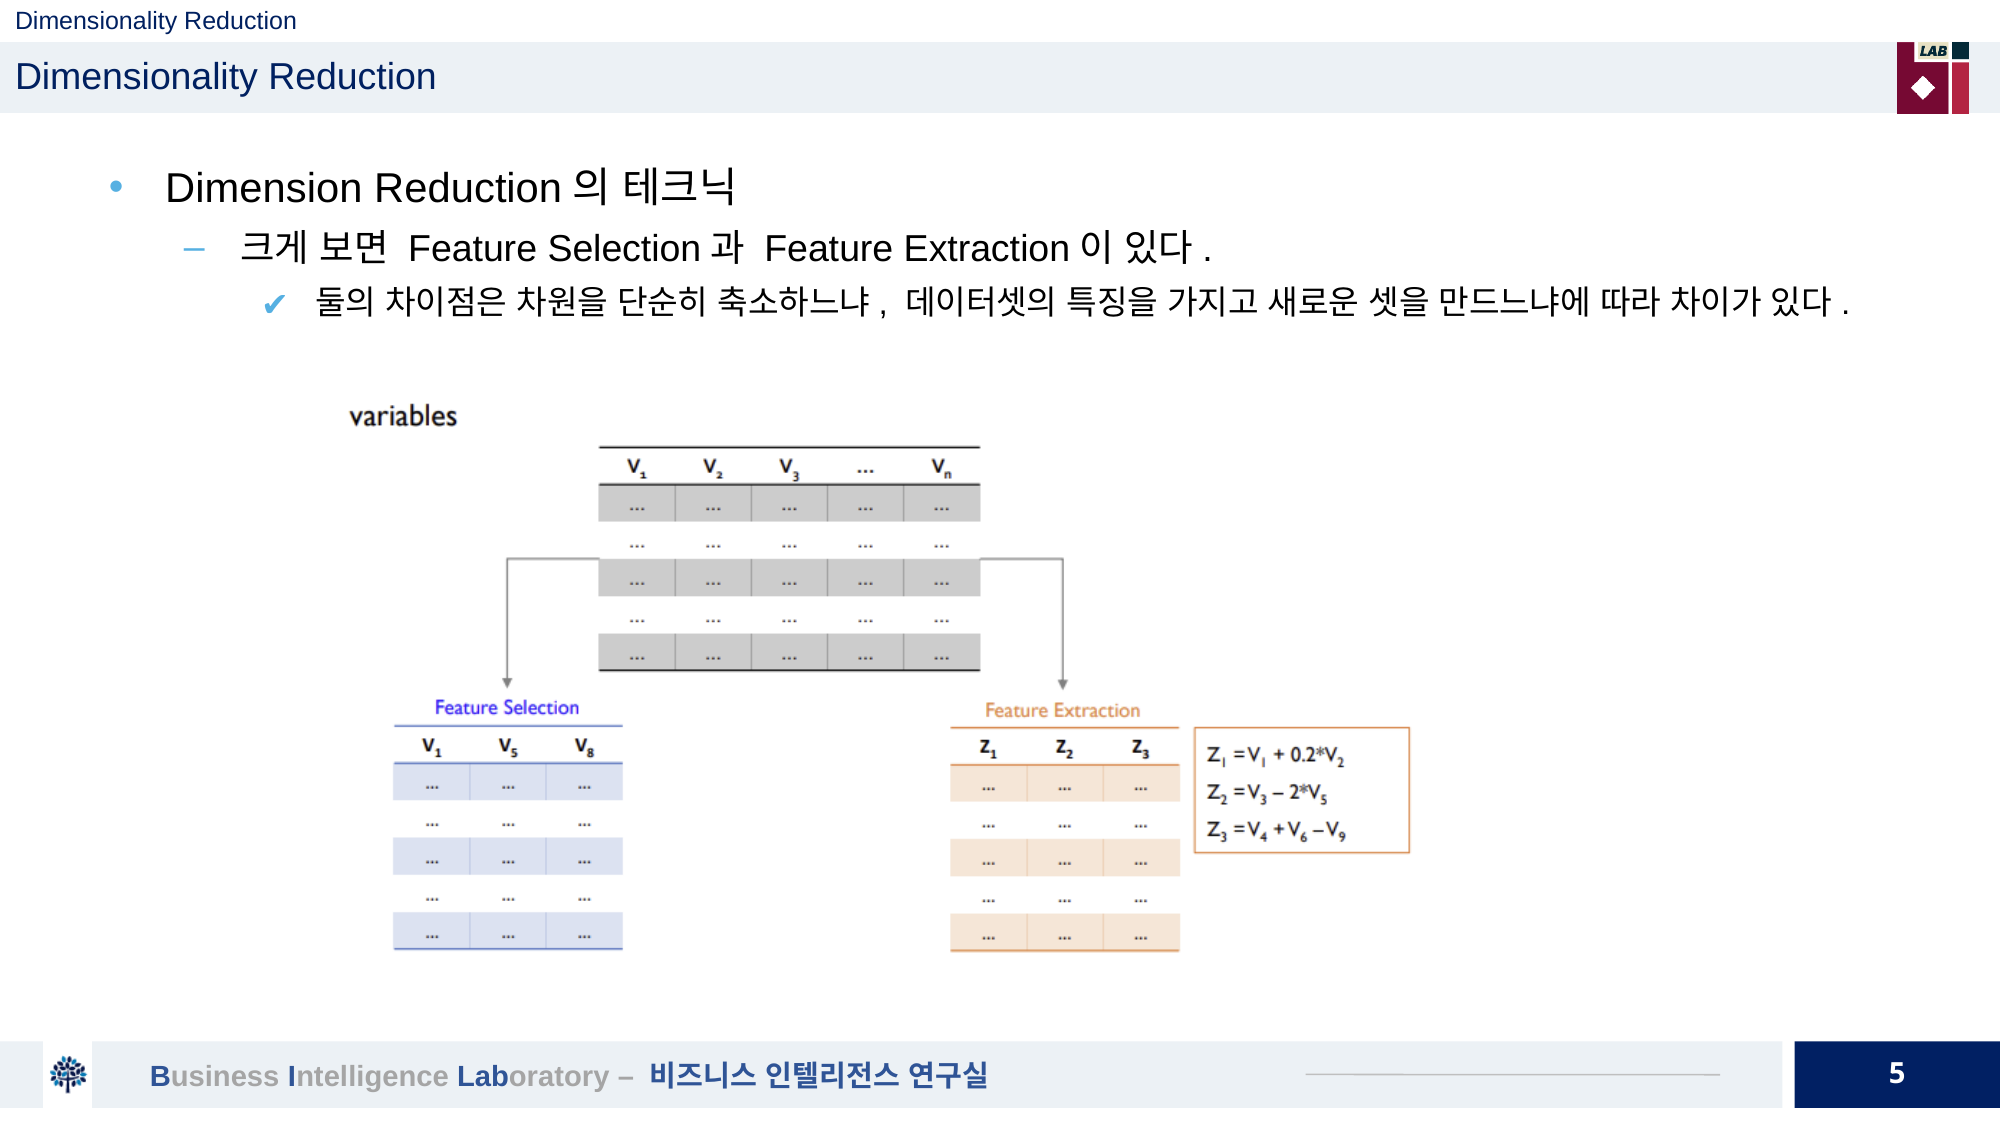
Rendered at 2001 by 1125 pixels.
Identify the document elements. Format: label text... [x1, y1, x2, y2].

picture [1897, 41, 1969, 114]
subtitle Dimensionality Reduction [0, 42, 1326, 113]
slide_number 5 [1825, 1044, 1970, 1105]
title Dimensionality Reduction [0, 0, 598, 42]
list Dimension Reduction의 테크닉 크게 보면 Feature Selection과 Feature Extraction이 있다. 둘의 차이점은 차원을 단순히 축소하느냐, 데이터셋의 특징을 가지고 새로운 셋을 만드느냐에 따라 차이가 있다. [73, 138, 1927, 1028]
picture [43, 1041, 92, 1108]
picture [320, 393, 1436, 977]
